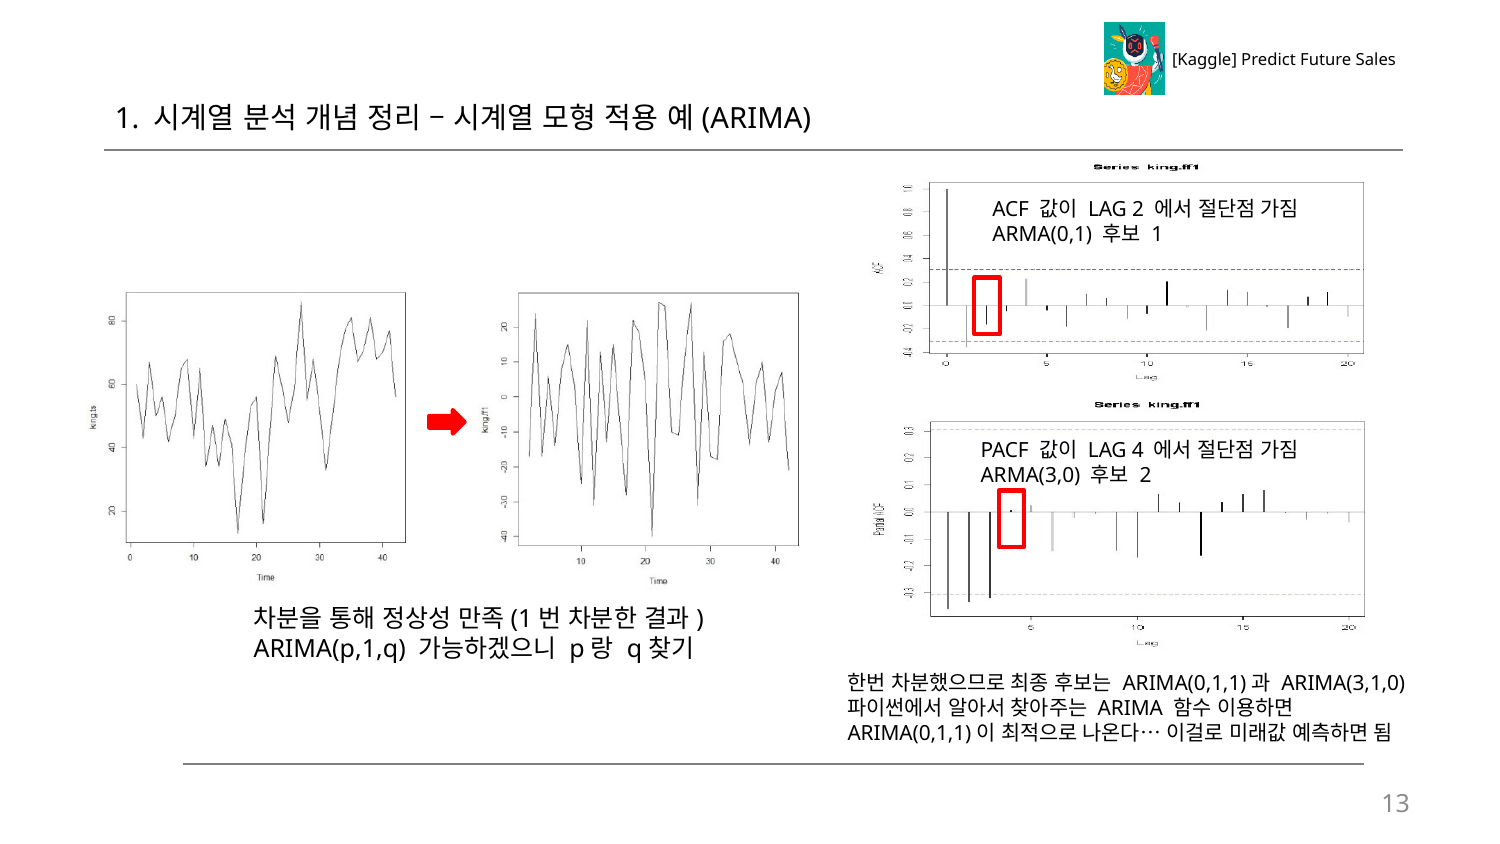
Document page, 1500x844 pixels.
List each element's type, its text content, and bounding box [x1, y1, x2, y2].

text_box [868, 154, 1396, 387]
text_box [431, 408, 467, 436]
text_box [1104, 22, 1483, 95]
picture [478, 252, 819, 596]
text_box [870, 391, 1397, 655]
text_box 1. 시계열 분석 개념 정리 – 시계열 모형 적용 예(ARIMA) [100, 91, 1400, 142]
slide_number 13 [1074, 782, 1425, 827]
text_box 한번 차분했으므로 최종 후보는 ARIMA(0,1,1)과 ARIMA(3,1,0) 파이썬에서 알아서 찾아주는 ARIMA 함수 이용하면 ARIMA(0,1,1)이 최적으로 나온다… 이걸로 미래값 예측하면 됨 [832, 662, 1459, 753]
picture [85, 252, 426, 592]
text_box 차분을 통해 정상성 만족(1번 차분한 결과) ARIMA(p,1,q) 가능하겠으니 p랑 q찾기 [238, 595, 719, 671]
